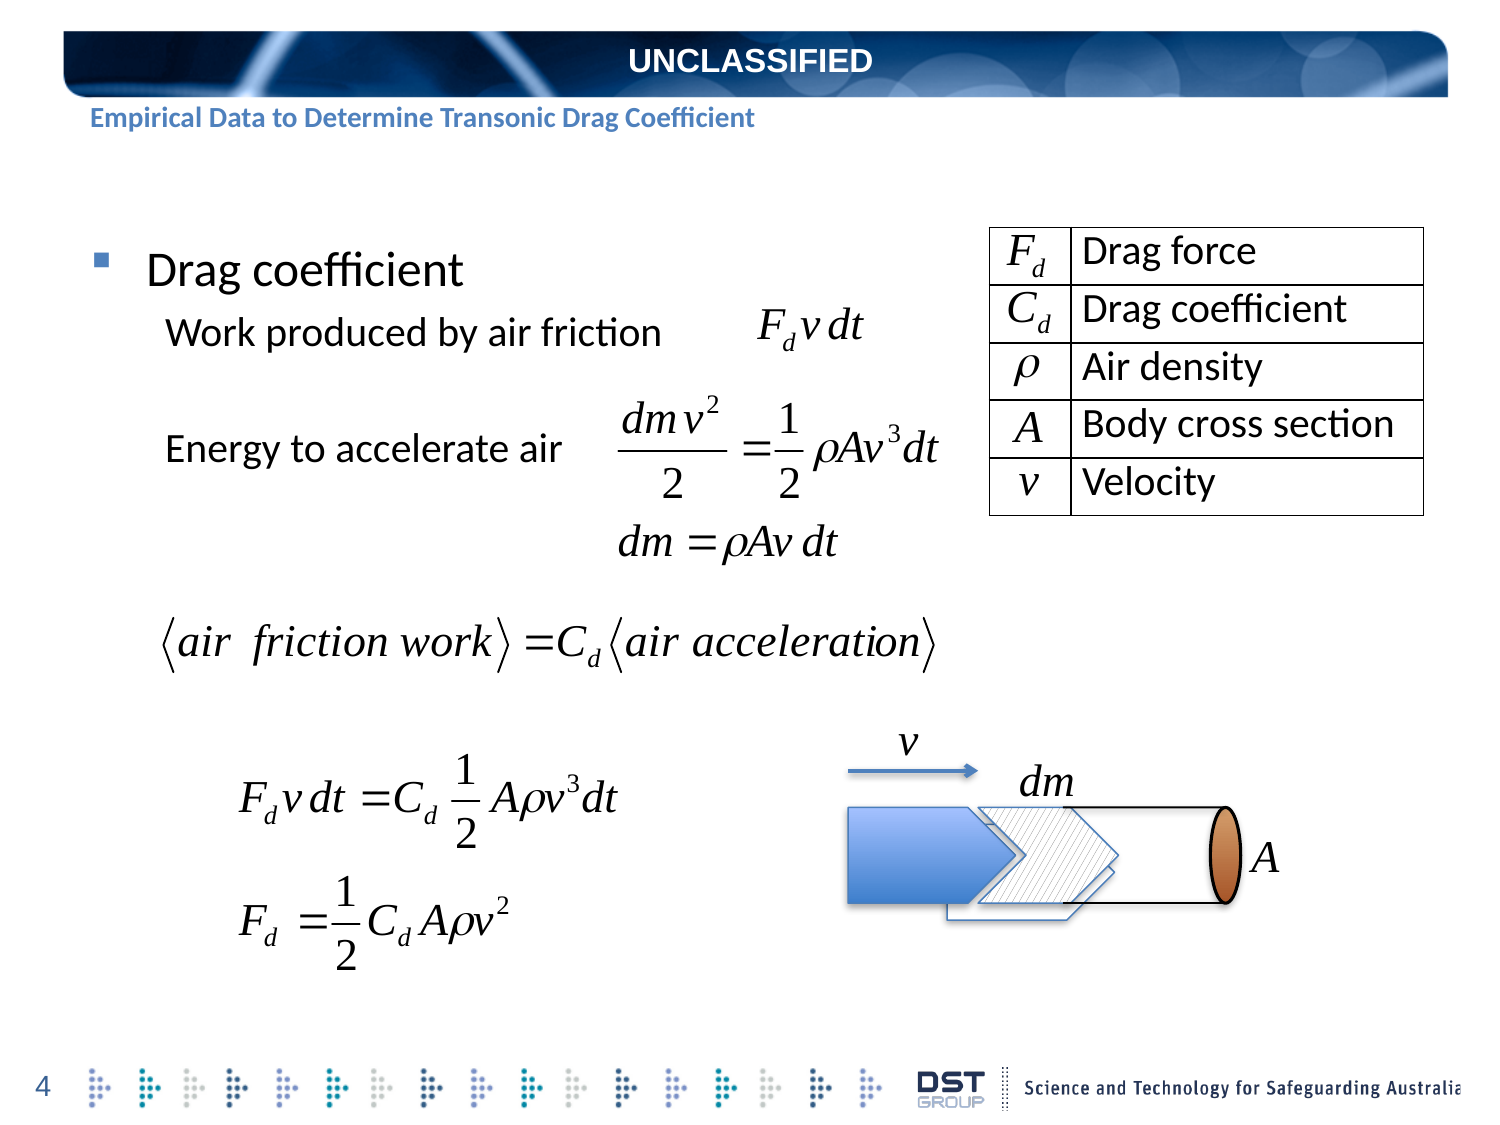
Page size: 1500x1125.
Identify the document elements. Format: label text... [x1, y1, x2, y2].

text_box [1209, 806, 1240, 904]
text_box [154, 606, 943, 684]
table_cell [990, 286, 995, 342]
title Empirical Data to Determine Transonic Drag Coefficient [75, 90, 1425, 211]
table_cell [1052, 401, 1070, 457]
list Drag coefficient Work produced by air friction Energy to accelerate air [75, 228, 687, 538]
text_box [1004, 347, 1051, 397]
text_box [610, 384, 948, 576]
text_box UNCLASSIFIED [78, 31, 1424, 87]
table_cell [990, 401, 1001, 457]
table_cell [990, 459, 1070, 515]
table_header Drag force [1072, 228, 1423, 284]
text_box [977, 806, 1120, 904]
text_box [748, 294, 876, 363]
table_header [1061, 228, 1070, 284]
table_cell Drag coefficient [1072, 286, 1423, 342]
table_cell Air density [1072, 344, 1423, 399]
text_box [847, 806, 1015, 904]
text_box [1003, 403, 1051, 451]
text_box [1086, 870, 1116, 900]
table_cell Body cross section [1072, 401, 1423, 457]
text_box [230, 737, 629, 982]
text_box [1240, 830, 1287, 881]
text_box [1011, 753, 1085, 808]
table_cell Velocity [1072, 459, 1423, 515]
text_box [998, 219, 1056, 276]
text_box [946, 910, 1075, 921]
picture [0, 1, 1500, 100]
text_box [891, 724, 927, 768]
picture [77, 1059, 899, 1121]
table_cell [1054, 344, 1070, 399]
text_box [1011, 464, 1048, 507]
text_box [1000, 276, 1062, 346]
table_cell [990, 344, 999, 399]
